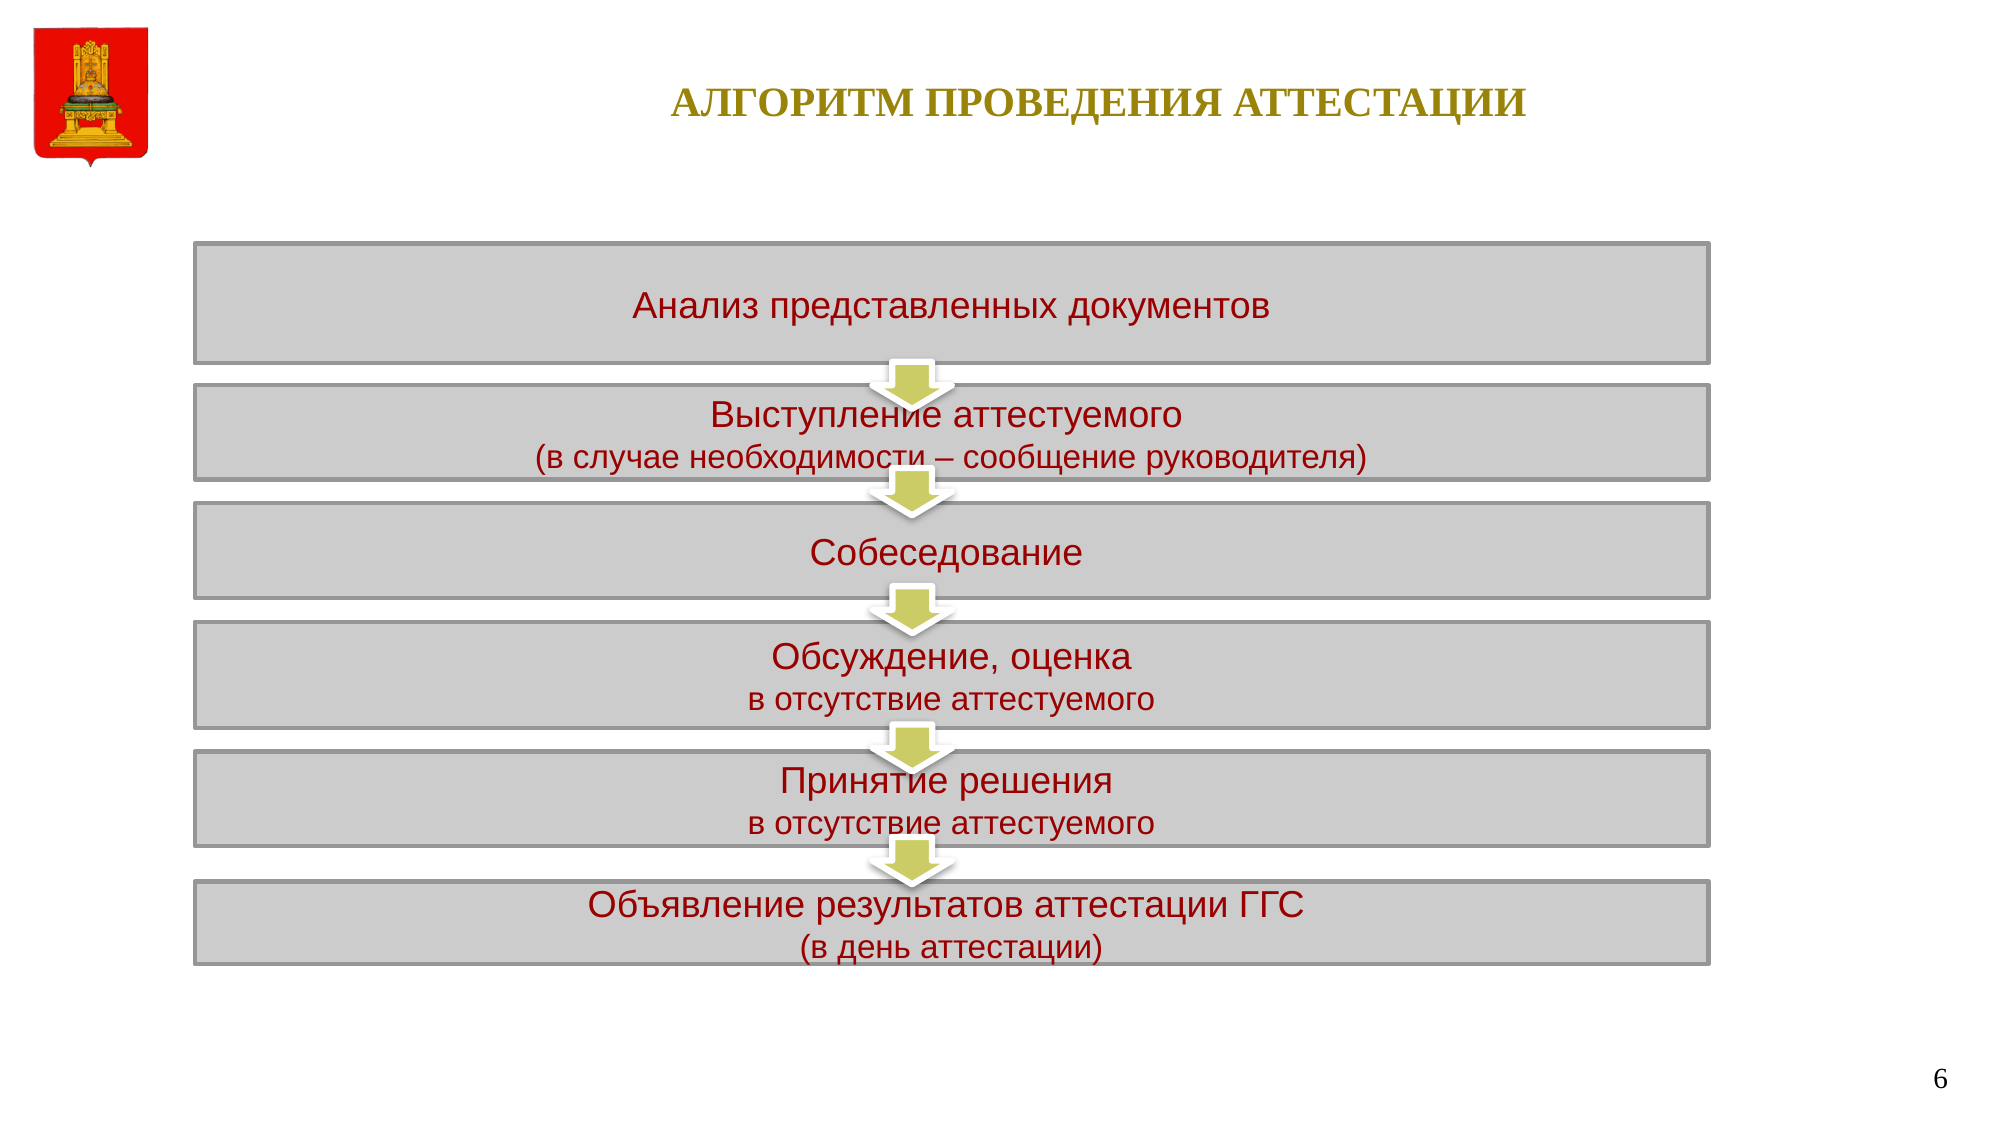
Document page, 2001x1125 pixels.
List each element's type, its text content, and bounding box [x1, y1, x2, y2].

text_box Обсуждение, оценка в отсутствие аттестуемого [194, 621, 1709, 728]
text_box АЛГОРИТМ ПРОВЕДЕНИЯ АТТЕСТАЦИИ [251, 67, 1946, 133]
picture [31, 20, 156, 175]
text_box [872, 586, 953, 634]
text_box Принятие решения в отсутствие аттестуемого [194, 751, 1709, 847]
text_box [872, 836, 952, 885]
slide_number 6 [1496, 1046, 1964, 1107]
text_box [872, 361, 952, 409]
text_box Собеседование [194, 503, 1709, 598]
text_box Объявление результатов аттестации ГГС (в день аттестации) [194, 881, 1709, 964]
text_box Выступление аттестуемого (в случае необходимости – сообщение руководителя) [194, 385, 1709, 480]
text_box [872, 467, 952, 516]
text_box Анализ представленных документов [194, 243, 1709, 364]
text_box [872, 724, 953, 772]
